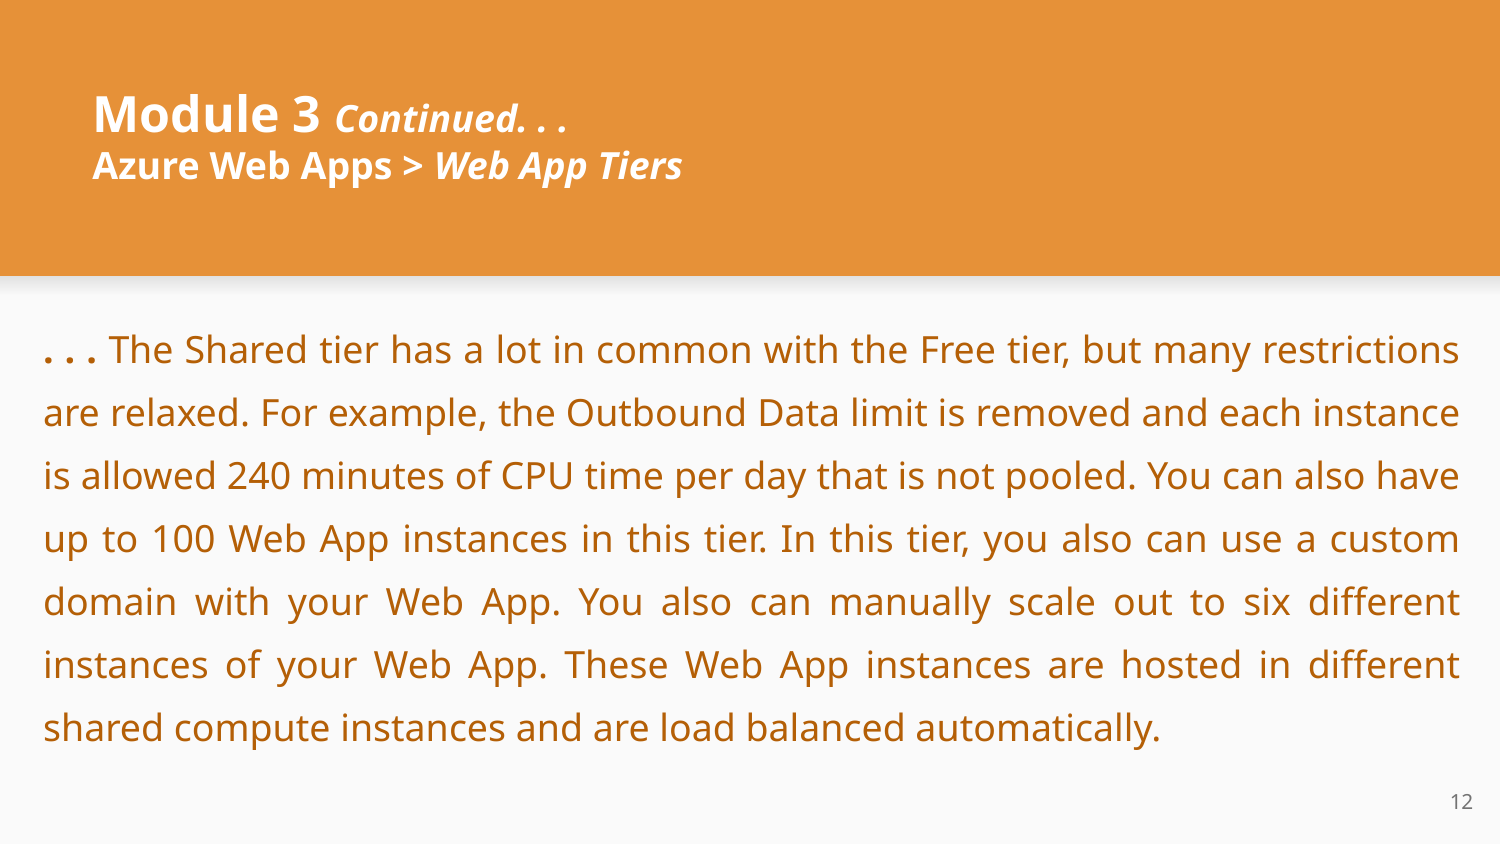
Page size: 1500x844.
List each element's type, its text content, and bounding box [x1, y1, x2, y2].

text_box . . . The Shared tier has a lot in common with the Free tier, but many restrictions are relaxed. For example, the Outbound Data limit is removed and each instance is allowed 240 minutes of CPU time per day that is not pooled. You can also have up to 100 Web App instances in this tier. In this tier, you also can use a custom domain with your Web App. You also can manually scale out to six different instances of your Web App. These Web App instances are hosted in different shared compute instances and are load balanced automatically. [28, 293, 1477, 819]
title Module 3 Continued. . . Azure Web Apps > Web App Tiers [77, 20, 1433, 248]
slide_number ‹#› [1398, 770, 1489, 835]
